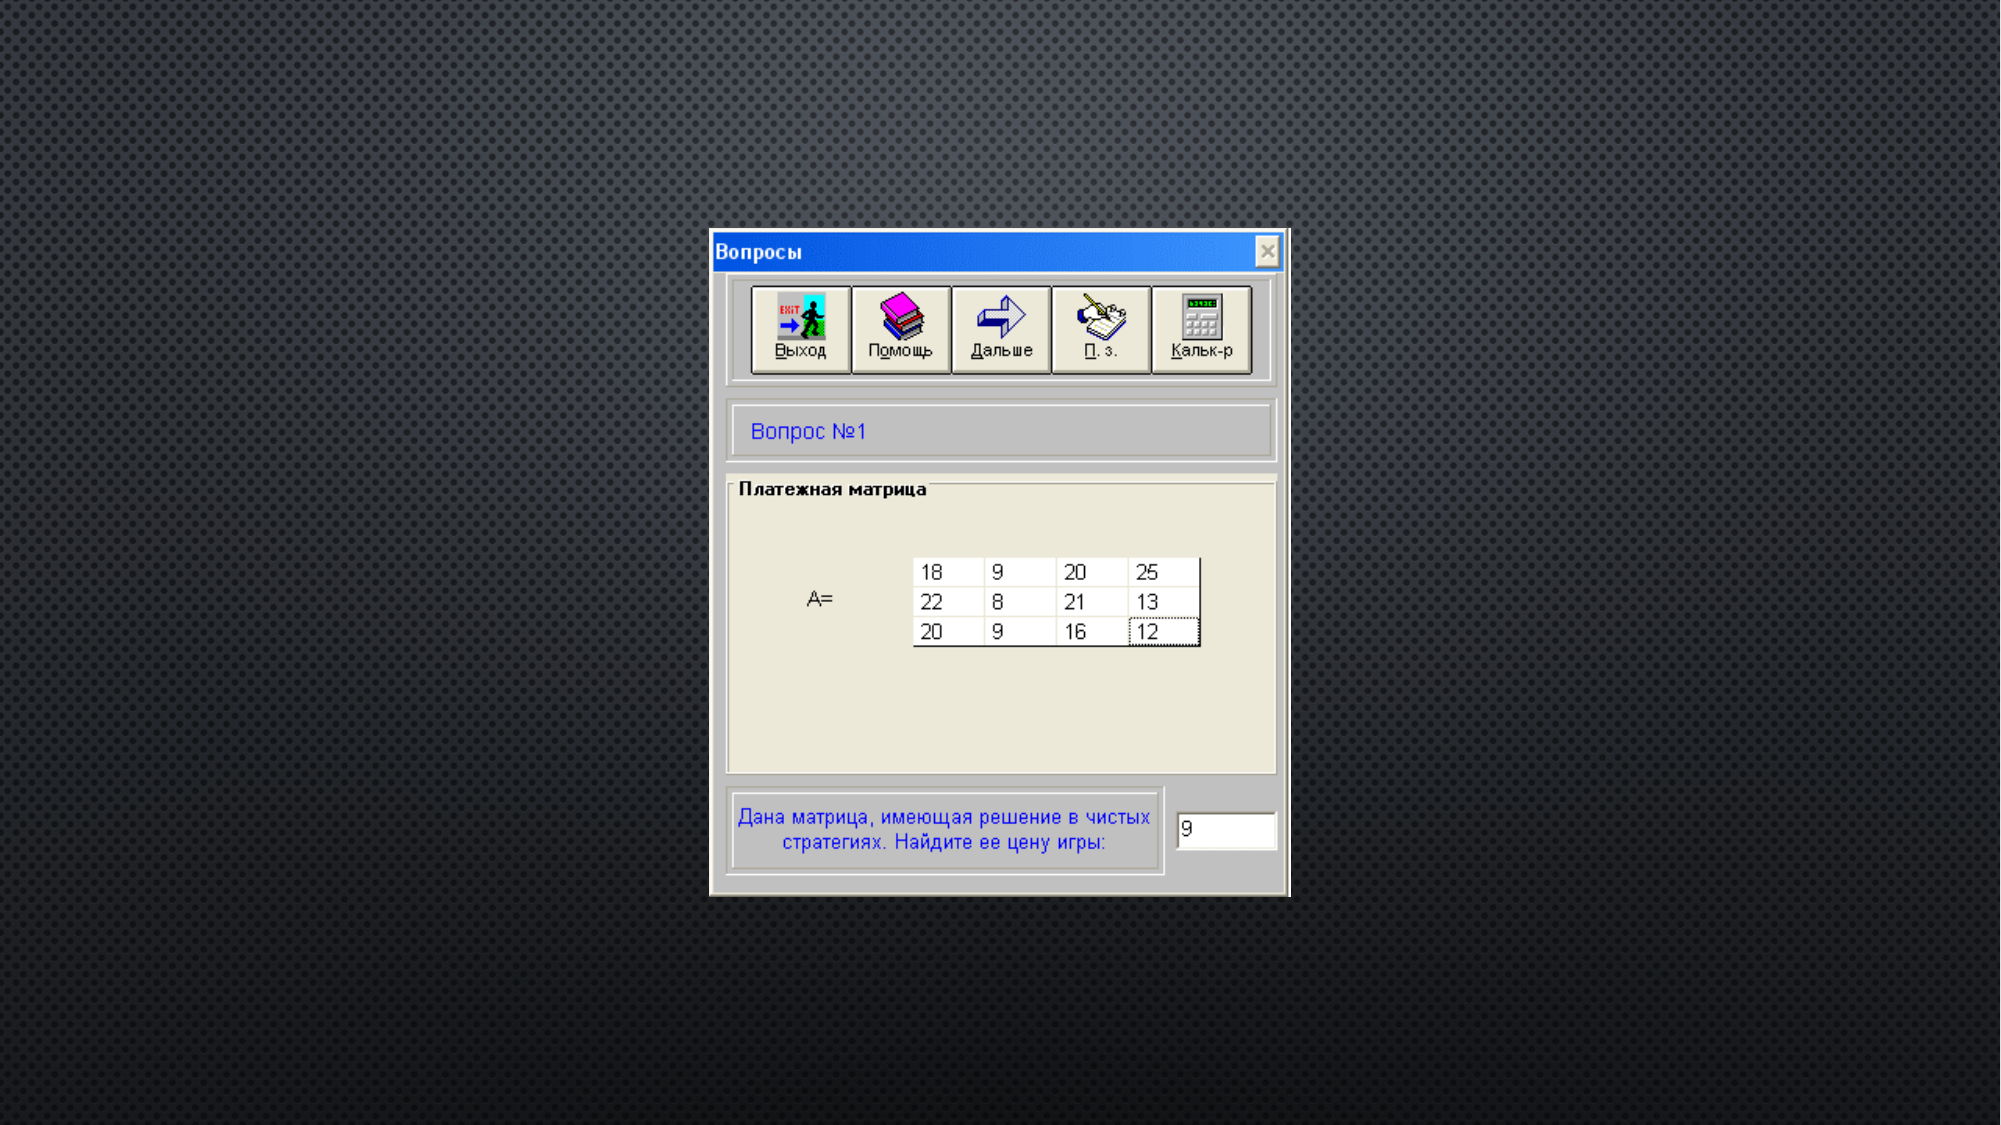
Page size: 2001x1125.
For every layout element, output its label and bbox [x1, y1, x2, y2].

picture [708, 228, 1292, 897]
